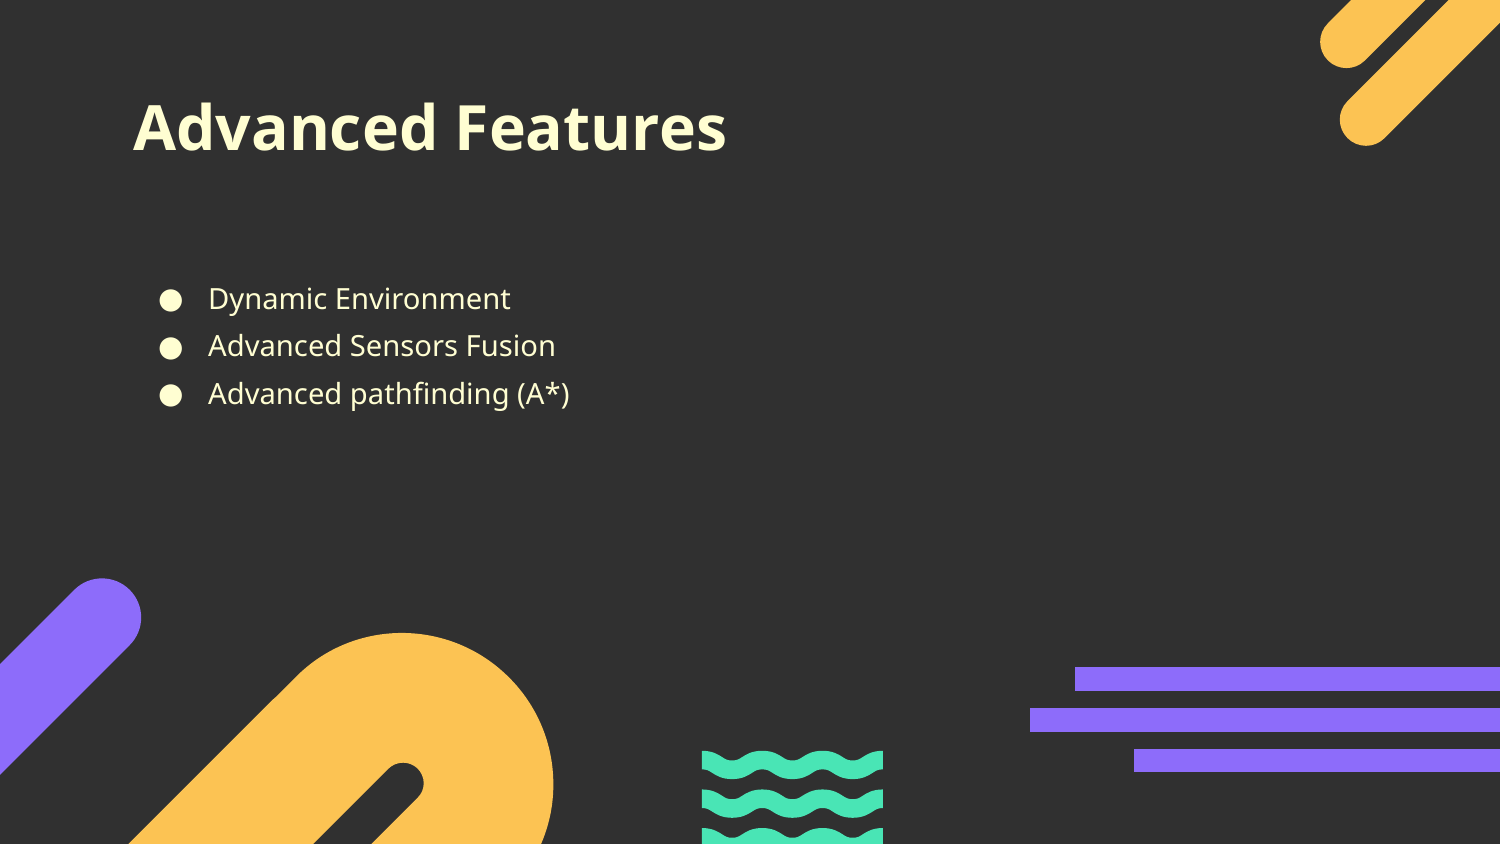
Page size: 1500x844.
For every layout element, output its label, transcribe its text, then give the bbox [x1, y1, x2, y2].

list Dynamic Environment Advanced Sensors Fusion Advanced pathfinding (A*) [118, 264, 1413, 453]
text_box [1320, 0, 1426, 69]
text_box [128, 632, 554, 844]
title Advanced Features [118, 72, 812, 167]
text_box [1030, 666, 1500, 773]
text_box [1339, 0, 1500, 146]
